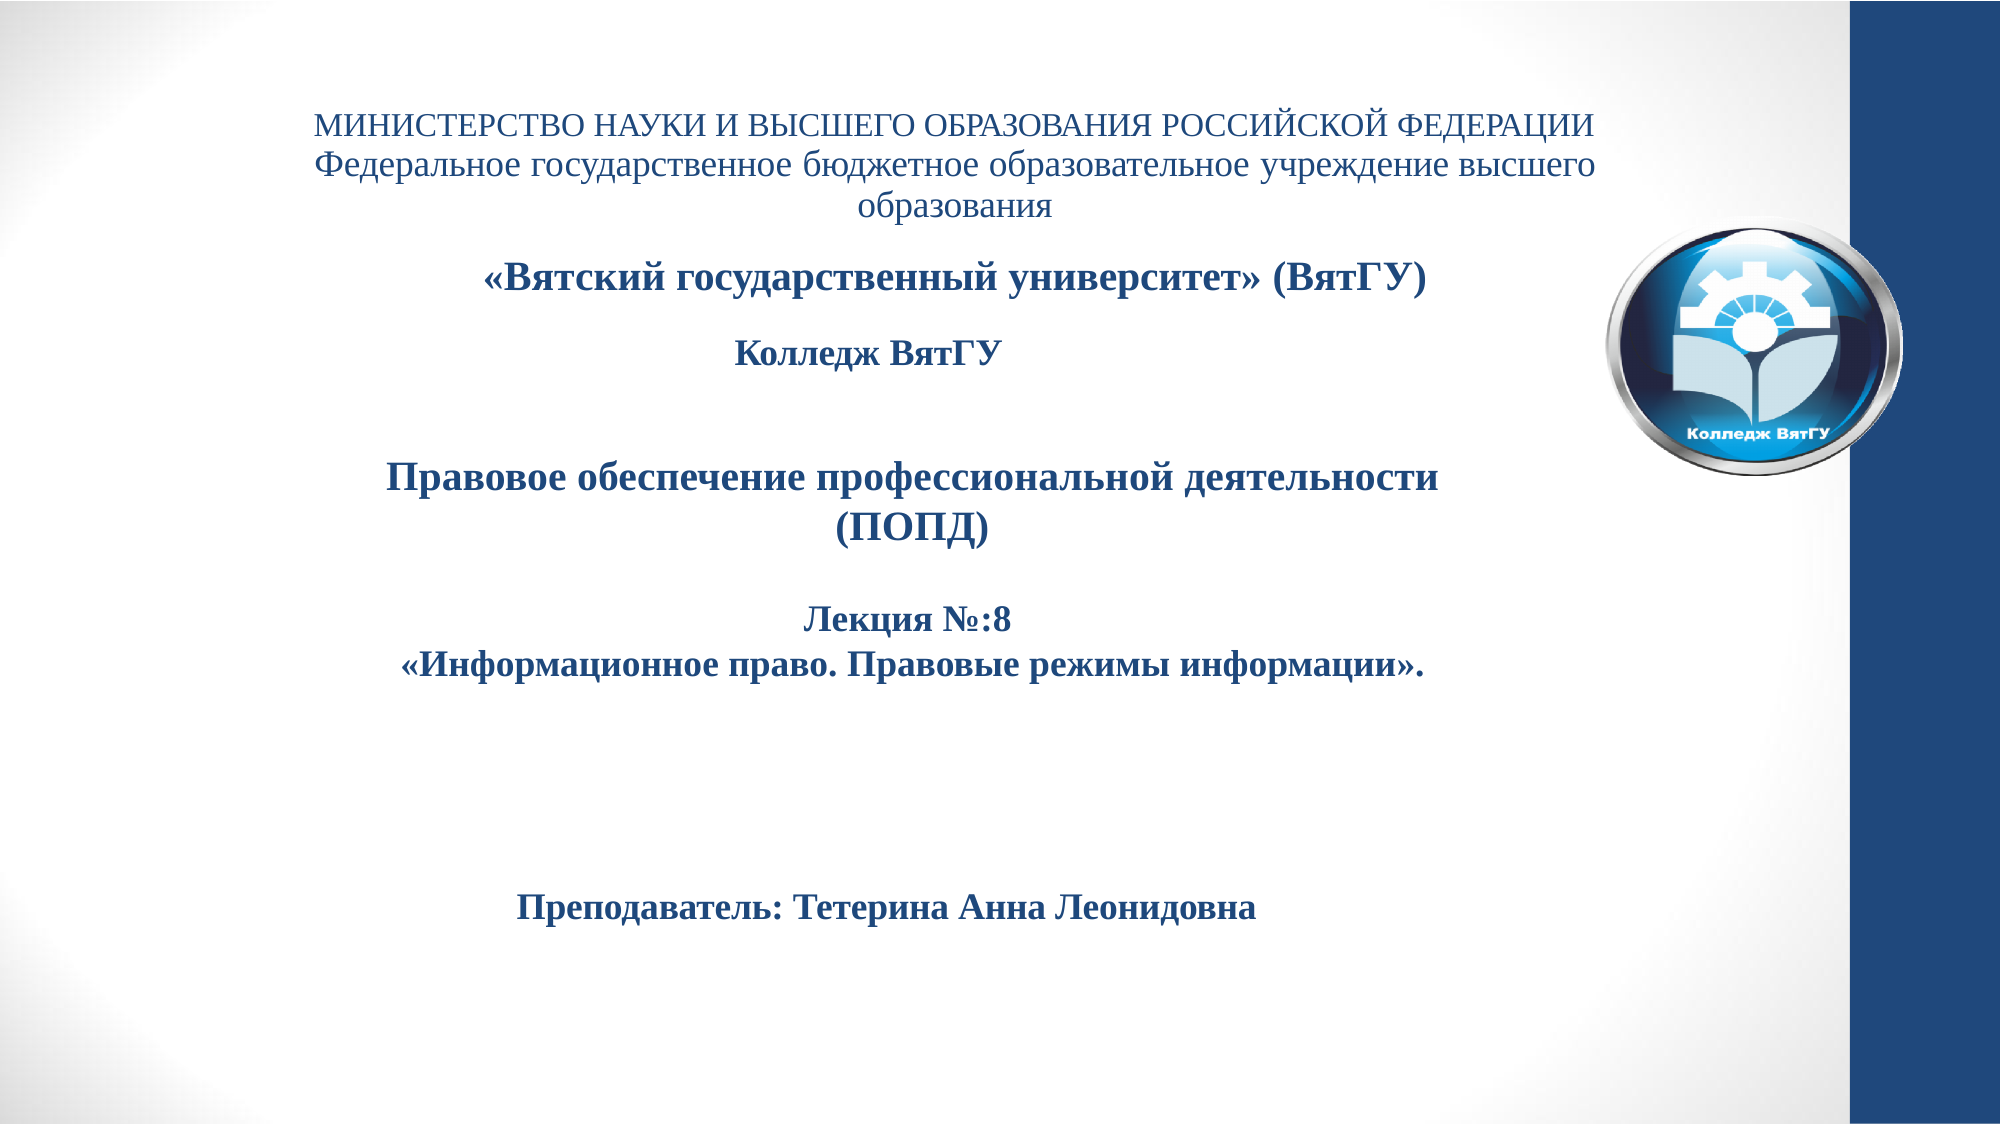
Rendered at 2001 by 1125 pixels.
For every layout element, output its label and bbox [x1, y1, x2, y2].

text_box [0, 1, 2000, 1124]
text_box [1605, 0, 1903, 476]
